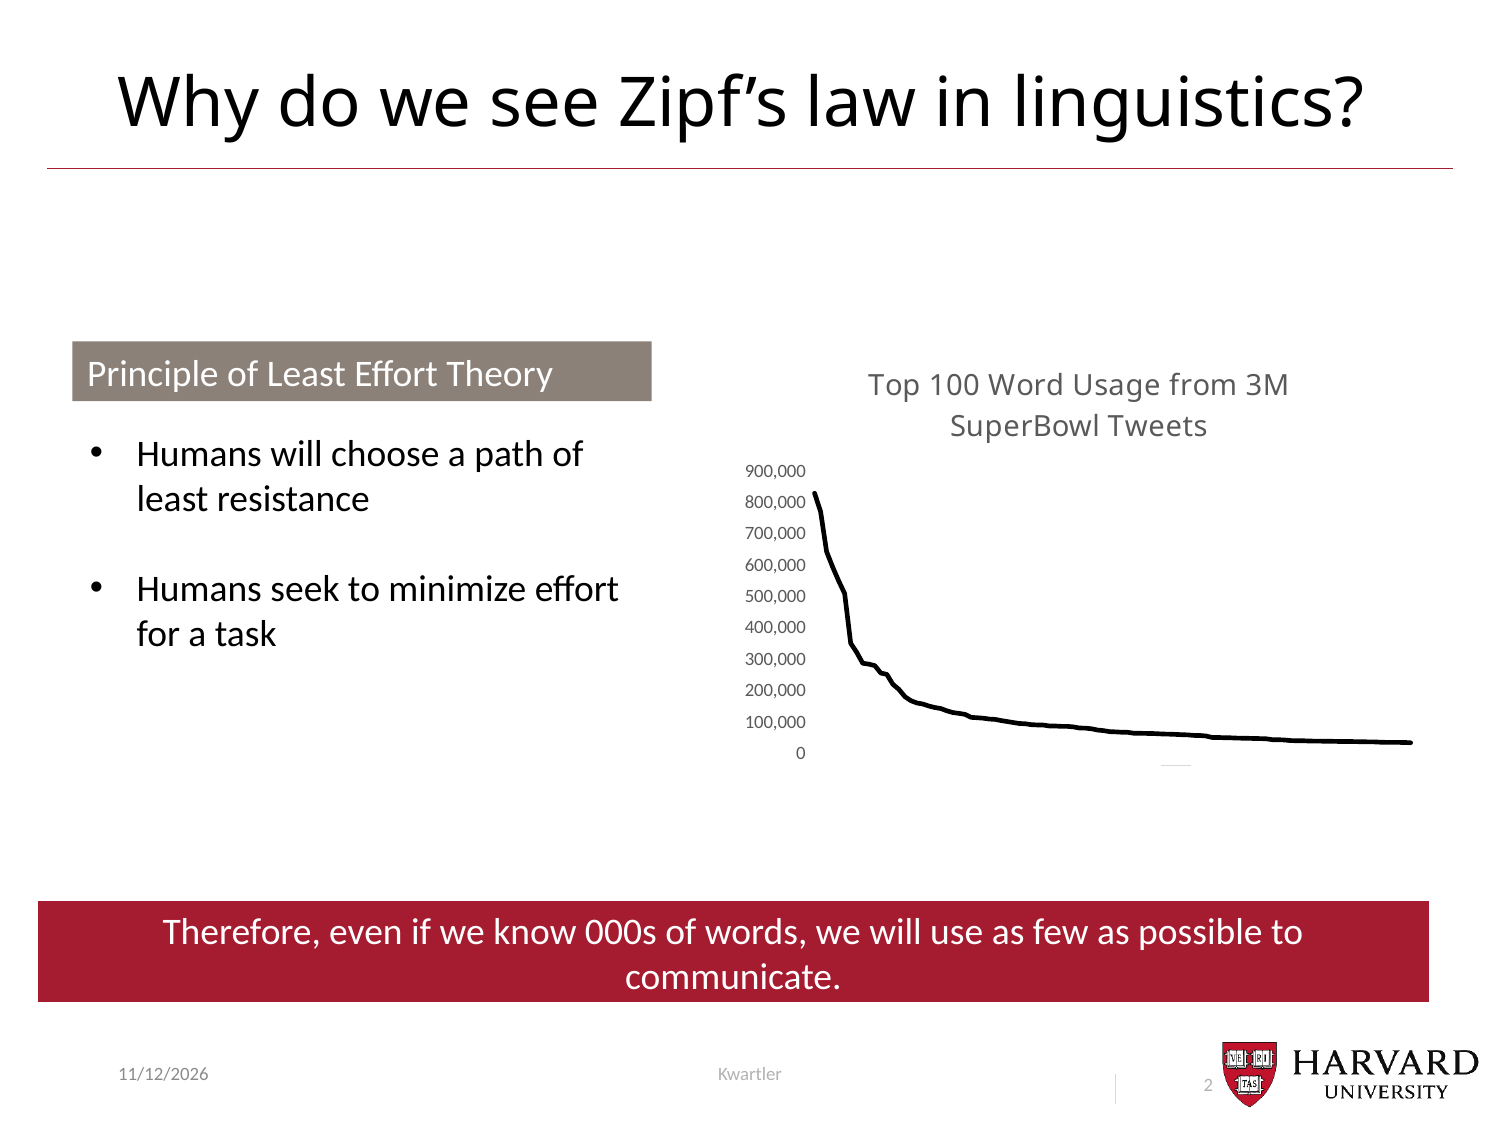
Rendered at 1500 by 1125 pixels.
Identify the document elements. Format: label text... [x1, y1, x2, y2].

chart [730, 338, 1428, 773]
text_box Humans will choose a path of least resistance Humans seek to minimize effort for a task [75, 421, 652, 662]
picture [1200, 1024, 1500, 1125]
text_box Principle of Least Effort Theory [72, 341, 652, 402]
text_box Therefore, even if we know 000s of words, we will use as few as possible to communicate. [38, 901, 1429, 1002]
footer Kwartler [496, 1042, 1004, 1103]
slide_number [103, 1042, 441, 1103]
title Why do we see Zipf’s law in linguistics? [103, 59, 1397, 157]
slide_number 2 [1188, 1042, 1330, 1103]
